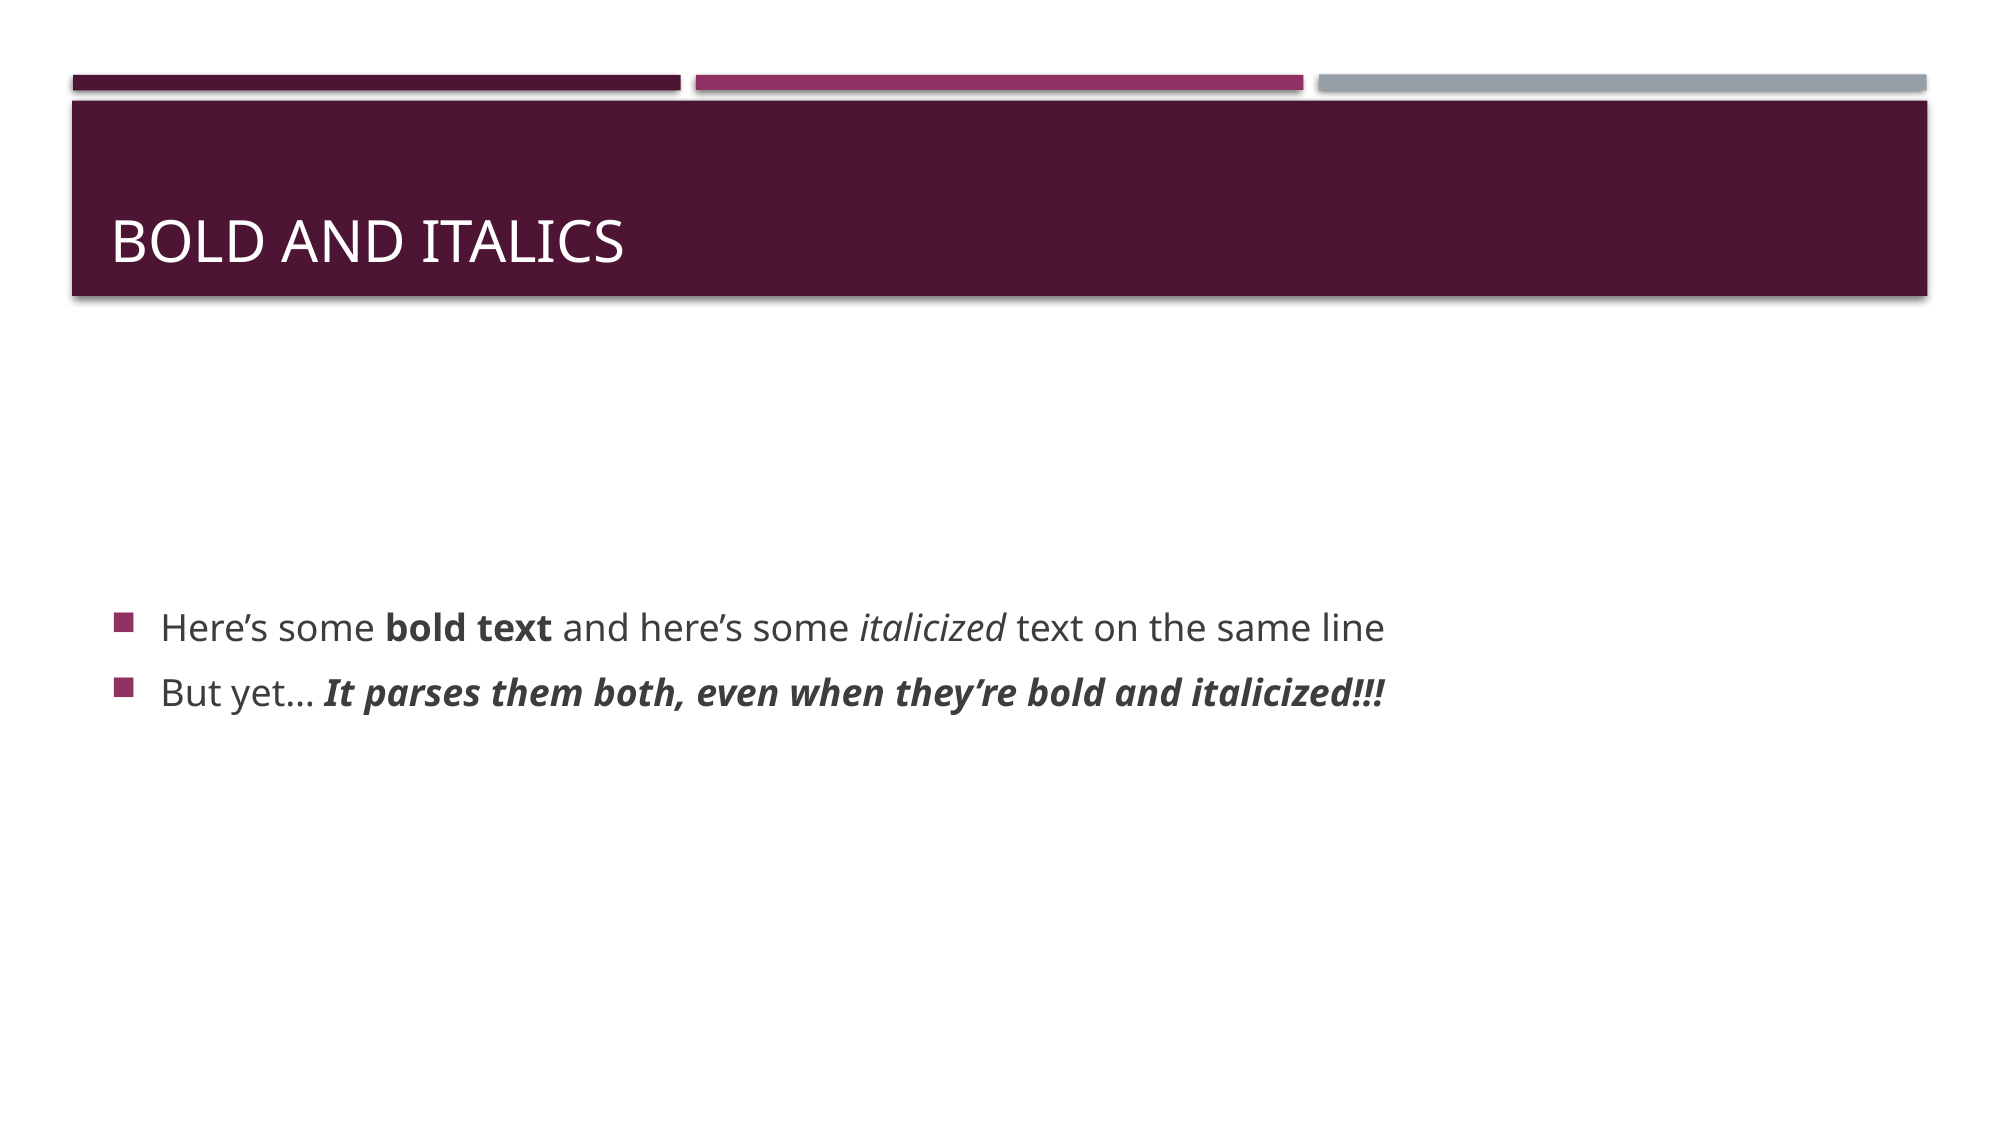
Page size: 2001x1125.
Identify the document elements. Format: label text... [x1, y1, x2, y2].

title Bold and italics [95, 115, 1905, 282]
list Here’s some bold text and here’s some italicized text on the same line But yet… It parses them both, even when they’re bold and italicized!!! [95, 357, 1905, 962]
